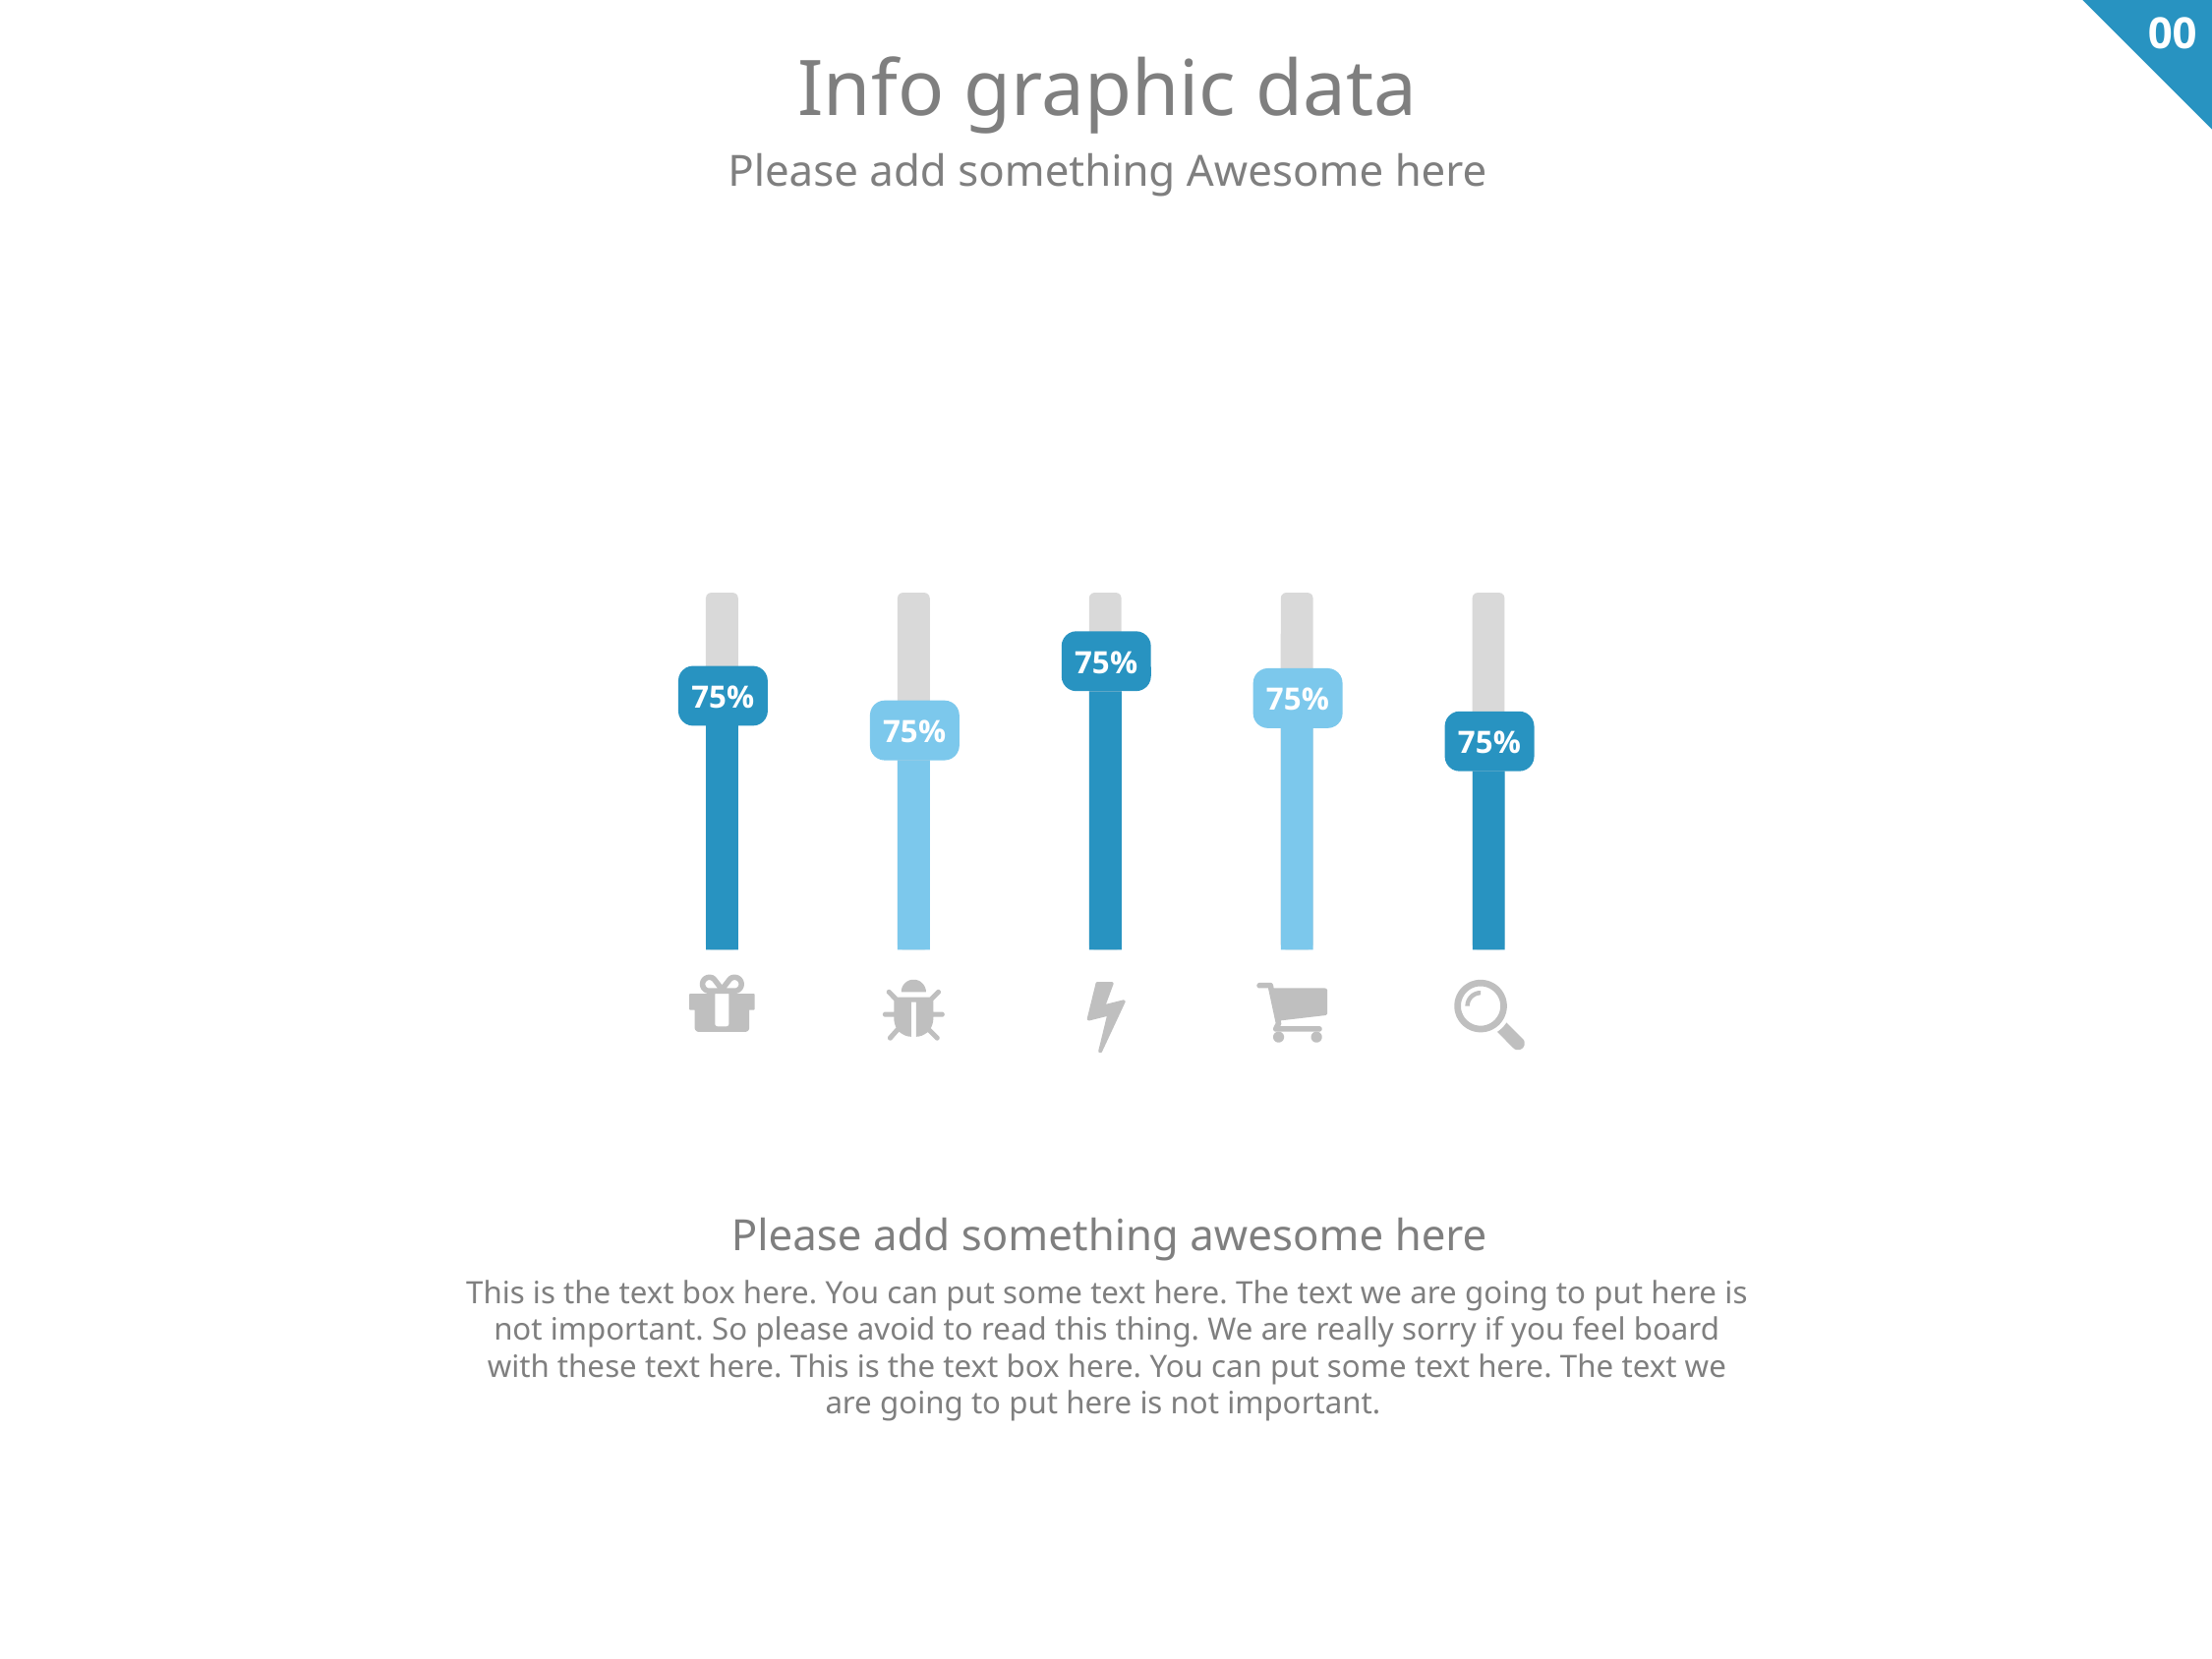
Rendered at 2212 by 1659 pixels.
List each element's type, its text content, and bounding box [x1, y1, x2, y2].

text_box [1086, 982, 1126, 1054]
text_box 75% [1252, 666, 1344, 729]
text_box [1471, 591, 1506, 710]
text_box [1454, 979, 1525, 1051]
text_box [897, 762, 931, 950]
text_box [705, 727, 739, 950]
text_box 75% [1060, 630, 1152, 693]
text_box [896, 591, 931, 699]
text_box [1088, 693, 1123, 950]
text_box [1472, 772, 1506, 950]
text_box [1280, 729, 1314, 950]
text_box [882, 979, 945, 1041]
text_box 75% [676, 664, 769, 727]
text_box 75% [868, 699, 960, 762]
text_box [689, 974, 755, 1032]
text_box [704, 591, 739, 664]
text_box 75% [1443, 710, 1536, 772]
text_box [1279, 591, 1314, 666]
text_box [2080, 0, 2212, 130]
text_box Info graphic data [783, 31, 1432, 136]
text_box [1087, 591, 1123, 630]
text_box Please add something Awesome here [713, 136, 1502, 202]
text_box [1256, 982, 1328, 1043]
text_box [451, 1200, 1765, 1393]
